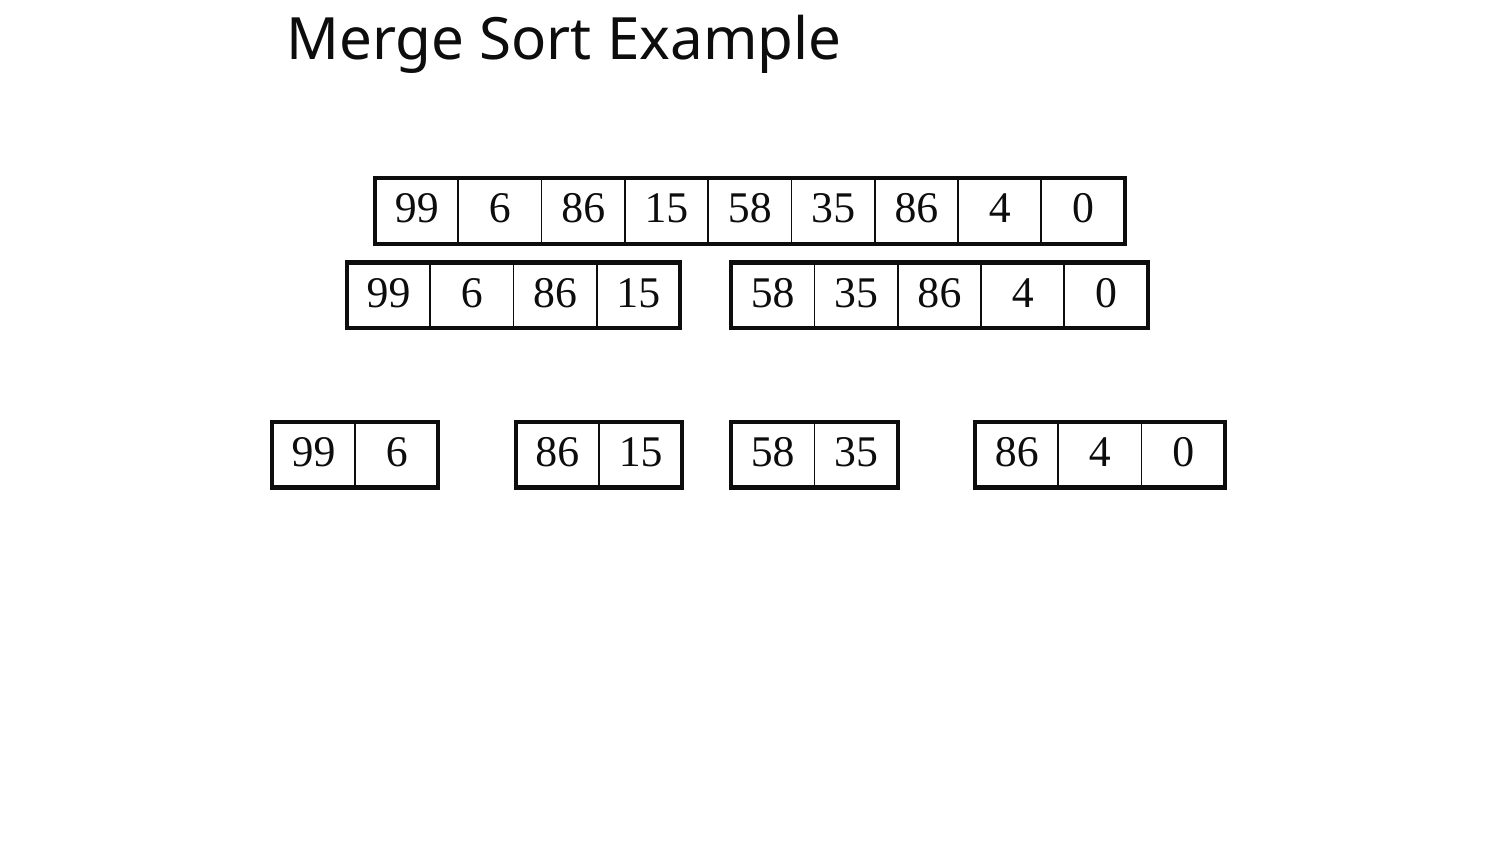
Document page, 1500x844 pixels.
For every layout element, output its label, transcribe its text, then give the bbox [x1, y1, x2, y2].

table_header 86 [514, 265, 596, 326]
table_header 35 [792, 180, 874, 242]
table_header 6 [459, 180, 541, 242]
table_header 15 [626, 180, 707, 242]
table_header 99 [377, 180, 457, 242]
table_header 58 [733, 265, 814, 326]
table_header 6 [431, 265, 513, 326]
table_header 86 [977, 424, 1057, 485]
table_header 99 [349, 265, 429, 326]
table_header 15 [600, 424, 680, 485]
table_header 0 [1142, 424, 1223, 485]
table_header 58 [733, 424, 814, 485]
table_header 4 [1059, 424, 1141, 485]
table_header 86 [518, 424, 598, 485]
table_header 6 [356, 424, 436, 485]
table_header 4 [982, 265, 1063, 326]
table_header 58 [709, 180, 791, 242]
table_header 35 [815, 265, 897, 326]
table_header 15 [598, 265, 678, 326]
table_header 99 [274, 424, 354, 485]
table_header 86 [542, 180, 624, 242]
table_header 86 [899, 265, 980, 326]
table_header 4 [959, 180, 1040, 242]
table_header 35 [815, 424, 896, 485]
title Merge Sort Example [271, 0, 1229, 113]
table_header 0 [1065, 265, 1146, 326]
table_header 86 [876, 180, 957, 242]
table_header 0 [1042, 180, 1123, 242]
